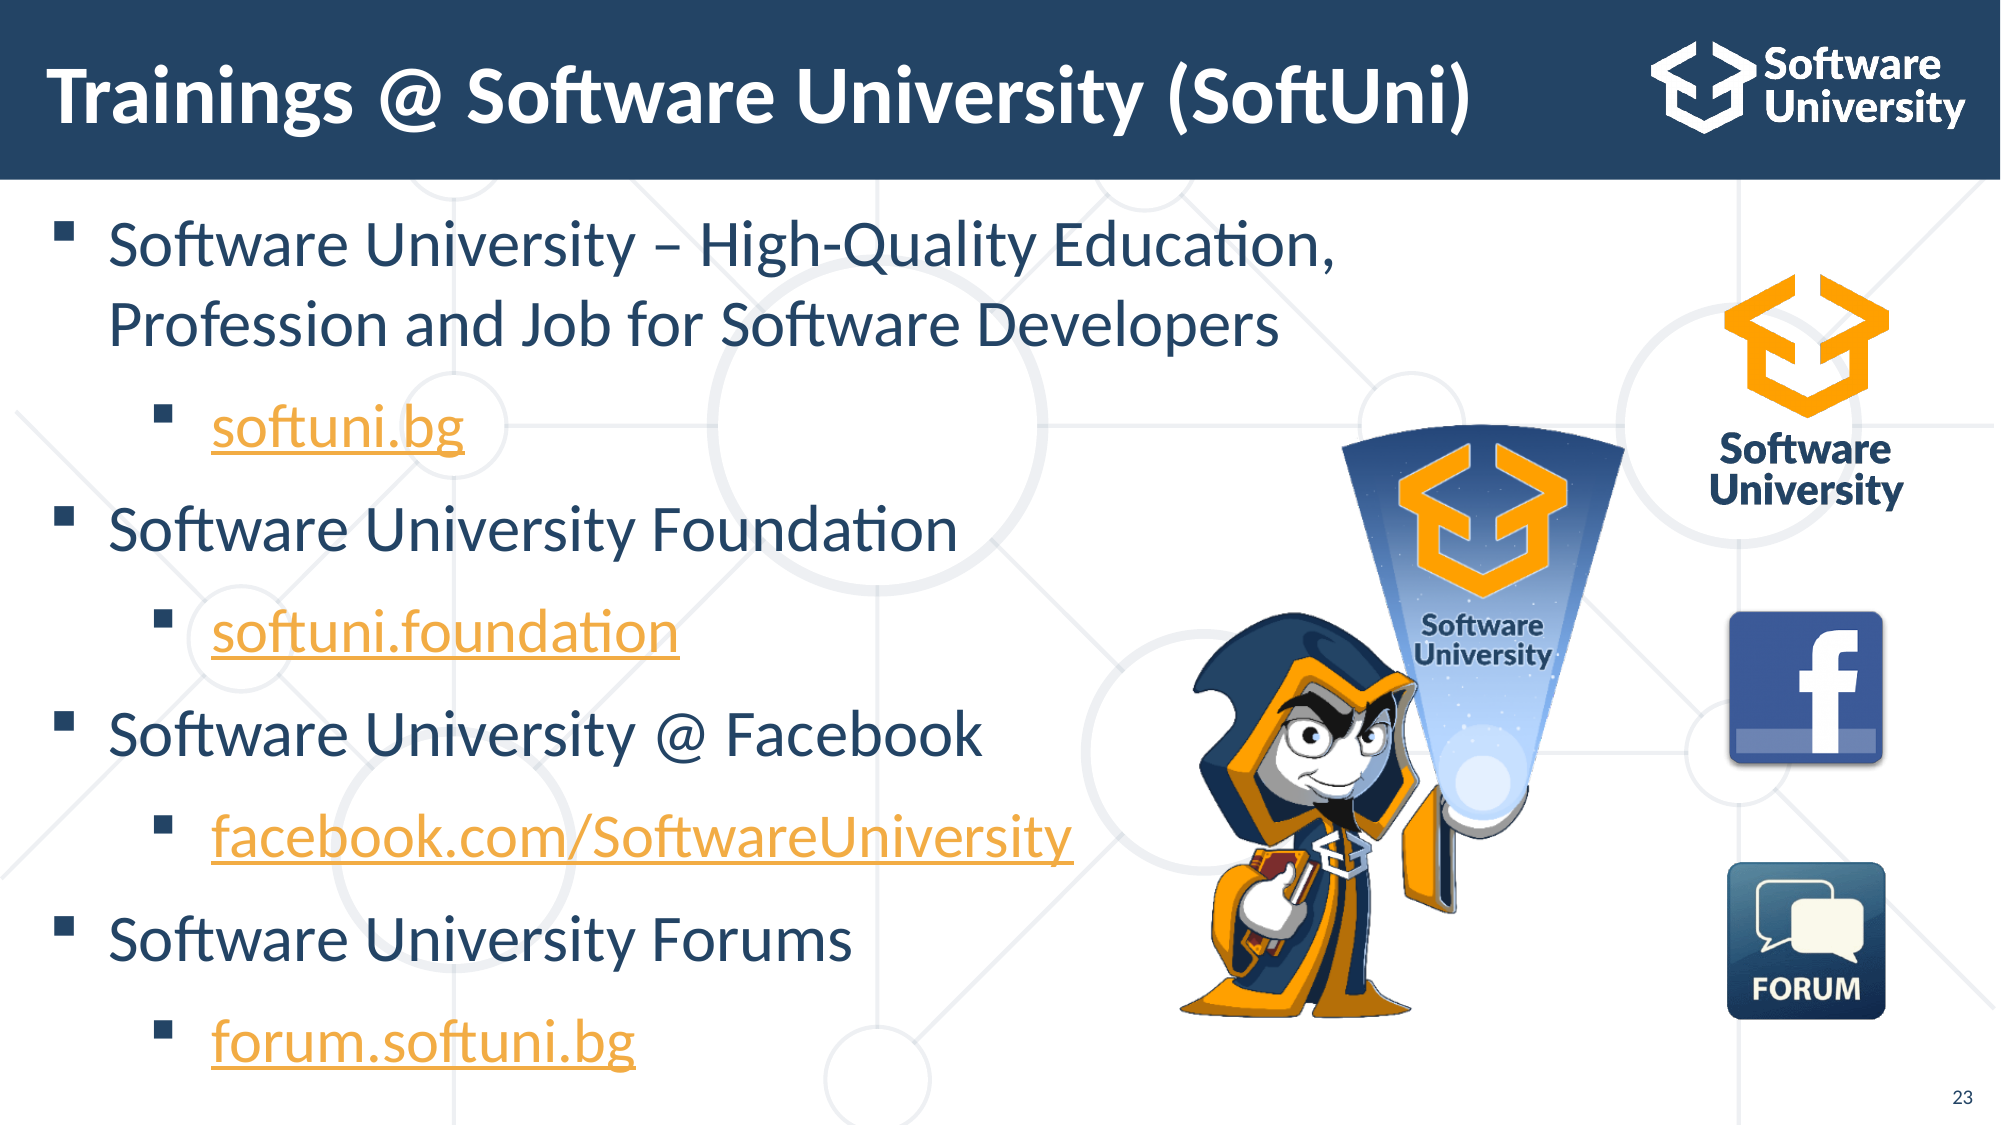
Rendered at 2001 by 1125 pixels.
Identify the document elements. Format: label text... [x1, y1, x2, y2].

picture [1726, 861, 1886, 1020]
picture [1458, 423, 1627, 1020]
picture [1723, 605, 1889, 773]
picture [1708, 274, 1904, 517]
list Software University – High-Quality Education, Profession and Job for Software Developers softuni.bg Software University Foundation softuni.foundation Software University @ Facebook facebook.com/SoftwareUniversity Software University Forums forum.softuni.bg [31, 193, 1458, 1094]
picture [1651, 41, 1966, 134]
text_box 23 [1927, 1067, 1989, 1117]
title Trainings @ Software University (SoftUni) [28, 17, 1627, 163]
